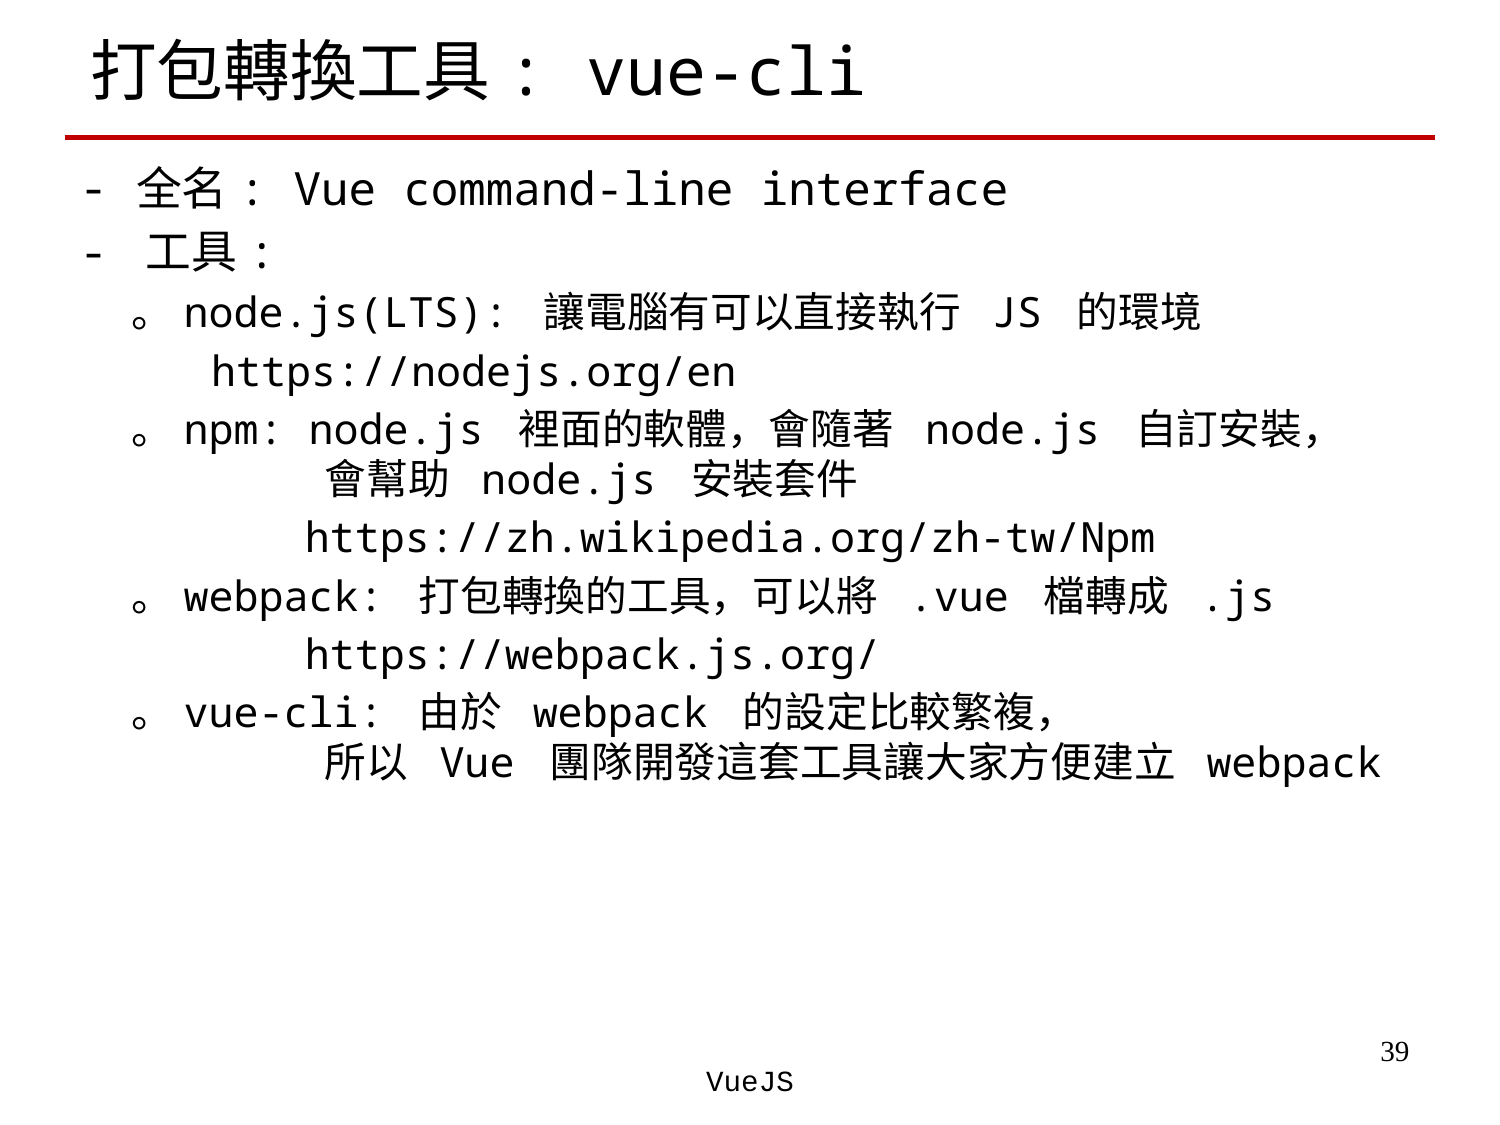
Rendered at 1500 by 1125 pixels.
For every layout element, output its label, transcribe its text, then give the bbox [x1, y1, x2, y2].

text_box VueJS [512, 1054, 988, 1125]
text_box ‹#› [1074, 1057, 1425, 1103]
title 打包轉換工具: vue-cli [75, 11, 1425, 125]
text_box 全名: Vue command-line interface - 工具: 。node.js(LTS): 讓電腦有可以直接執行 JS 的環境 https://nodejs.org/en 。npm: node.js 裡面的軟體，會隨著 node.js 自訂安裝， 會幫助 node.js 安裝套件 https://zh.wikipedia.org/zh-tw/Npm 。webpack: 打包轉換的工具，可以將 .vue 檔轉成 .js https://webpack.js.org/ 。vue-cli: 由於 webpack 的設定比較繁複， 所以 Vue 團隊開發這套工具讓大家方便建立 webpack [64, 152, 1436, 1057]
